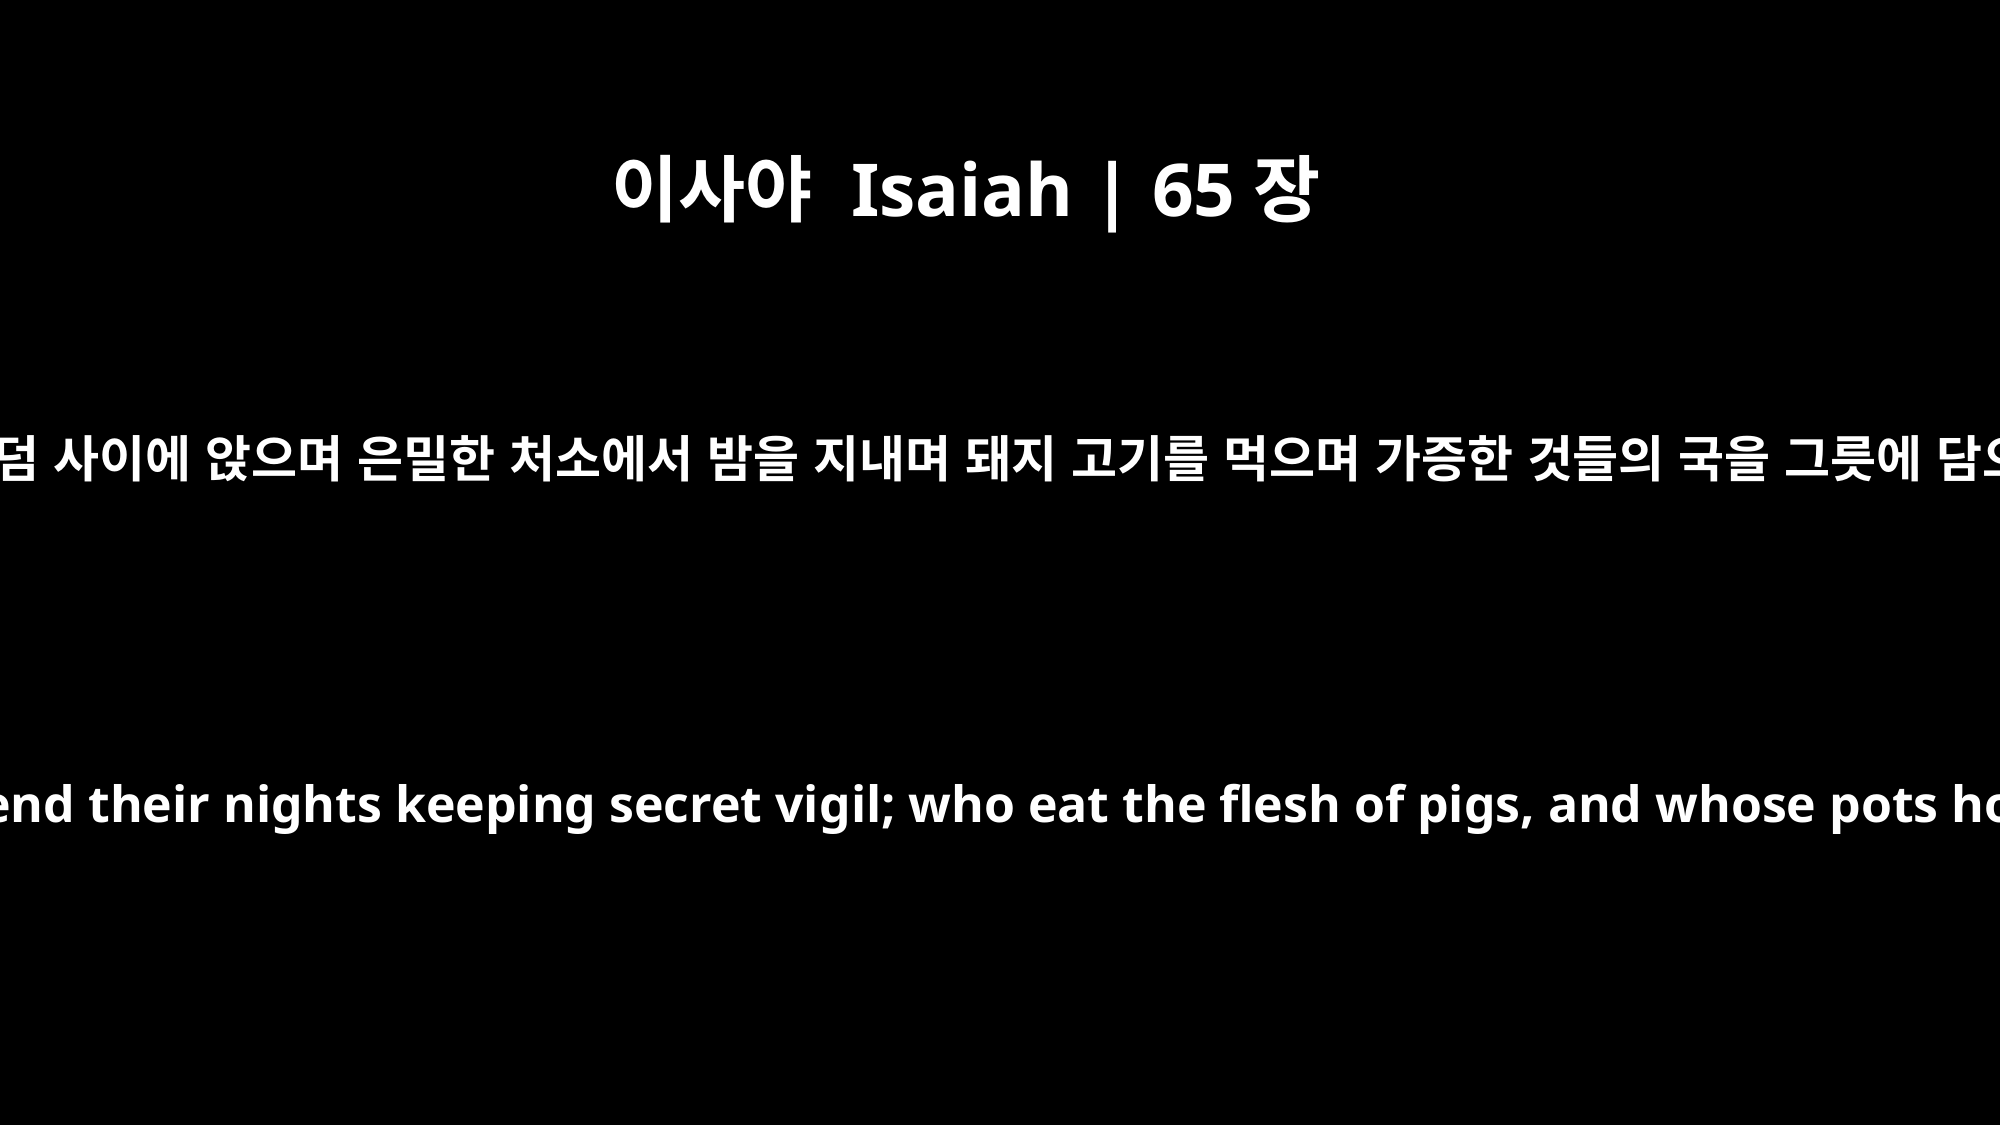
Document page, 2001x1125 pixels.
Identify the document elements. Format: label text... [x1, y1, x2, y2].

text_box 4 그들이 무덤 사이에 앉으며 은밀한 처소에서 밤을 지내며 돼지 고기를 먹으며 가증한 것들의 국을 그릇에 담으면서 [0, 359, 2000, 495]
text_box 이사야 Isaiah | 65장 [596, 136, 1336, 239]
text_box who sit among the graves and spend their nights keeping secret vigil; who eat the flesh of pigs, and whose pots hold broth of unclean meat; [0, 764, 2000, 840]
